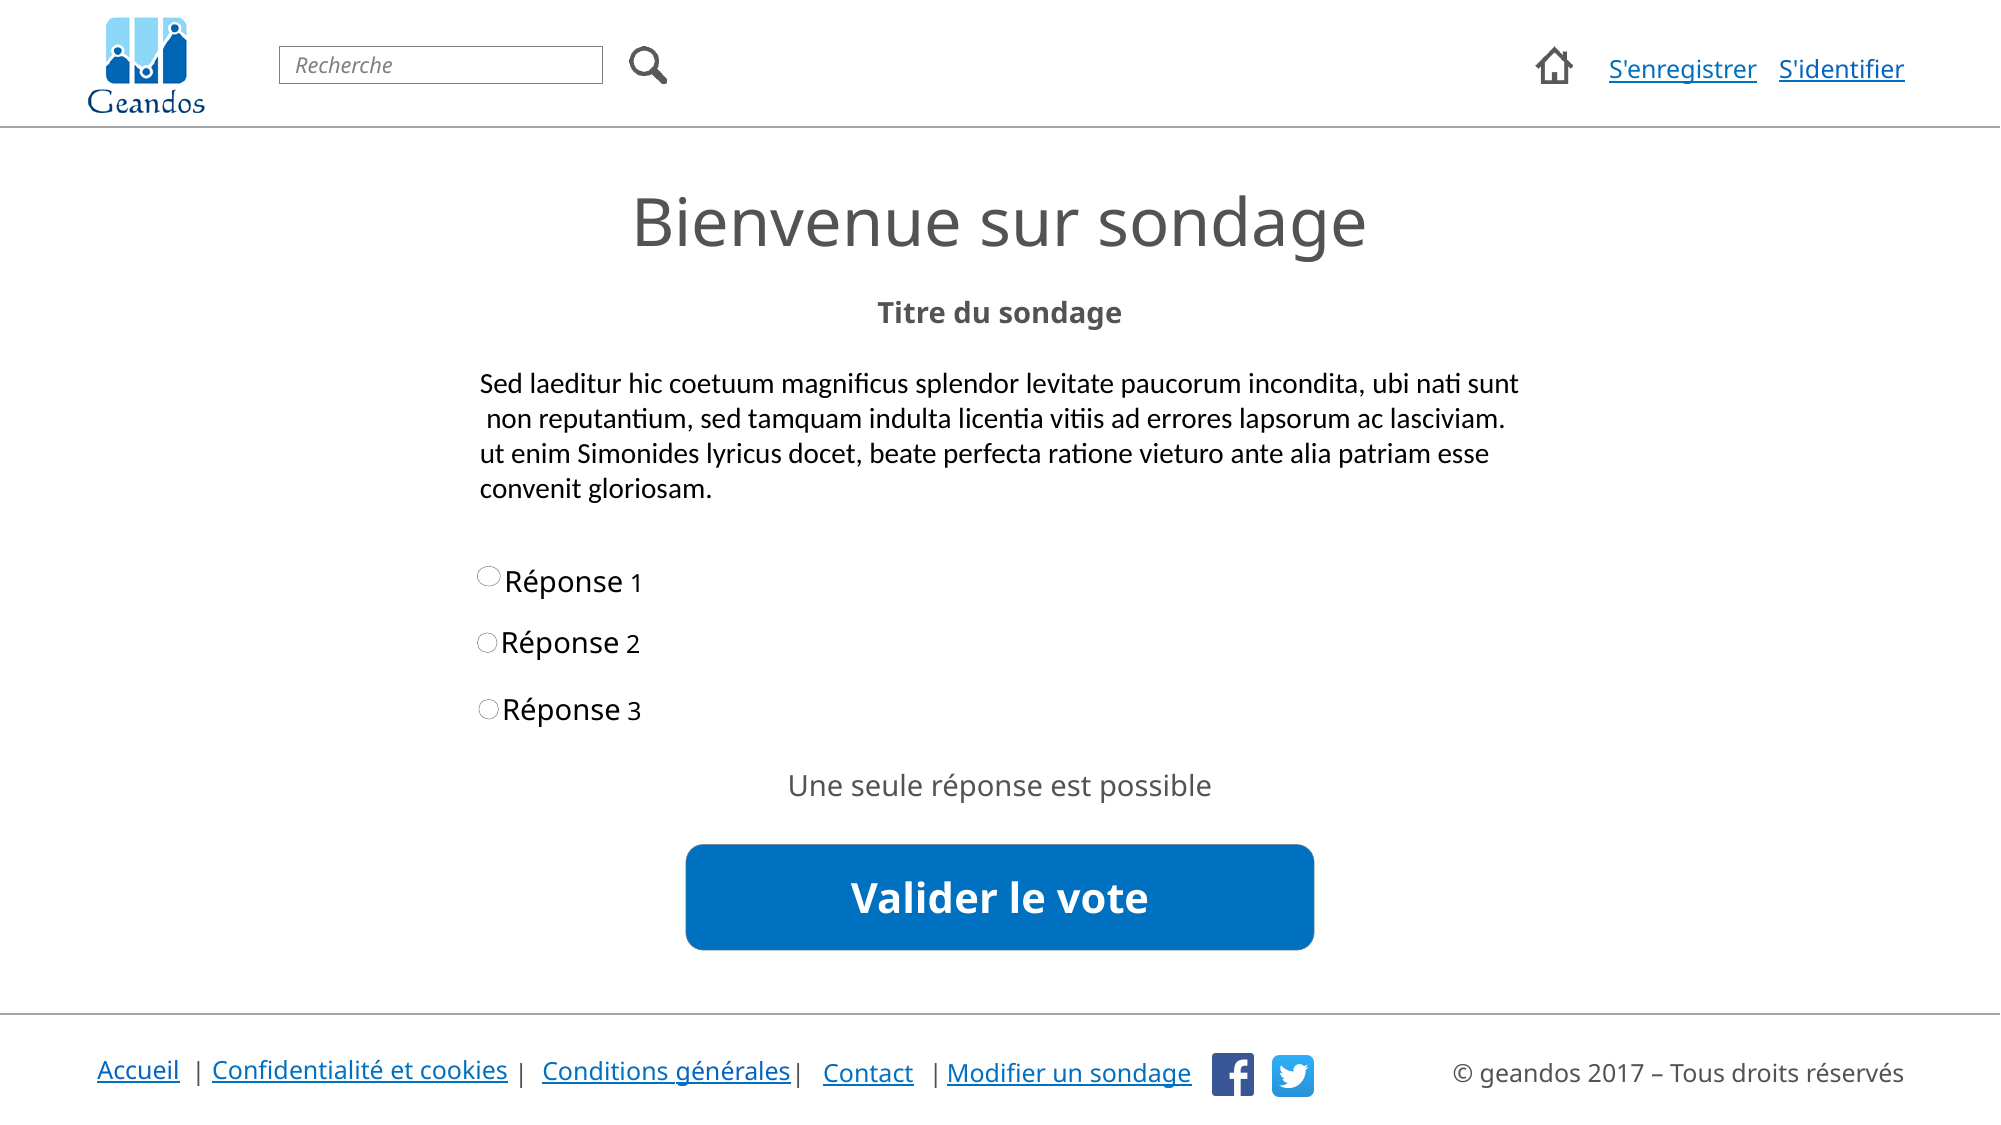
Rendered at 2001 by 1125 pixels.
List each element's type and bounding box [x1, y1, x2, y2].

text_box [0, 16, 2000, 1097]
